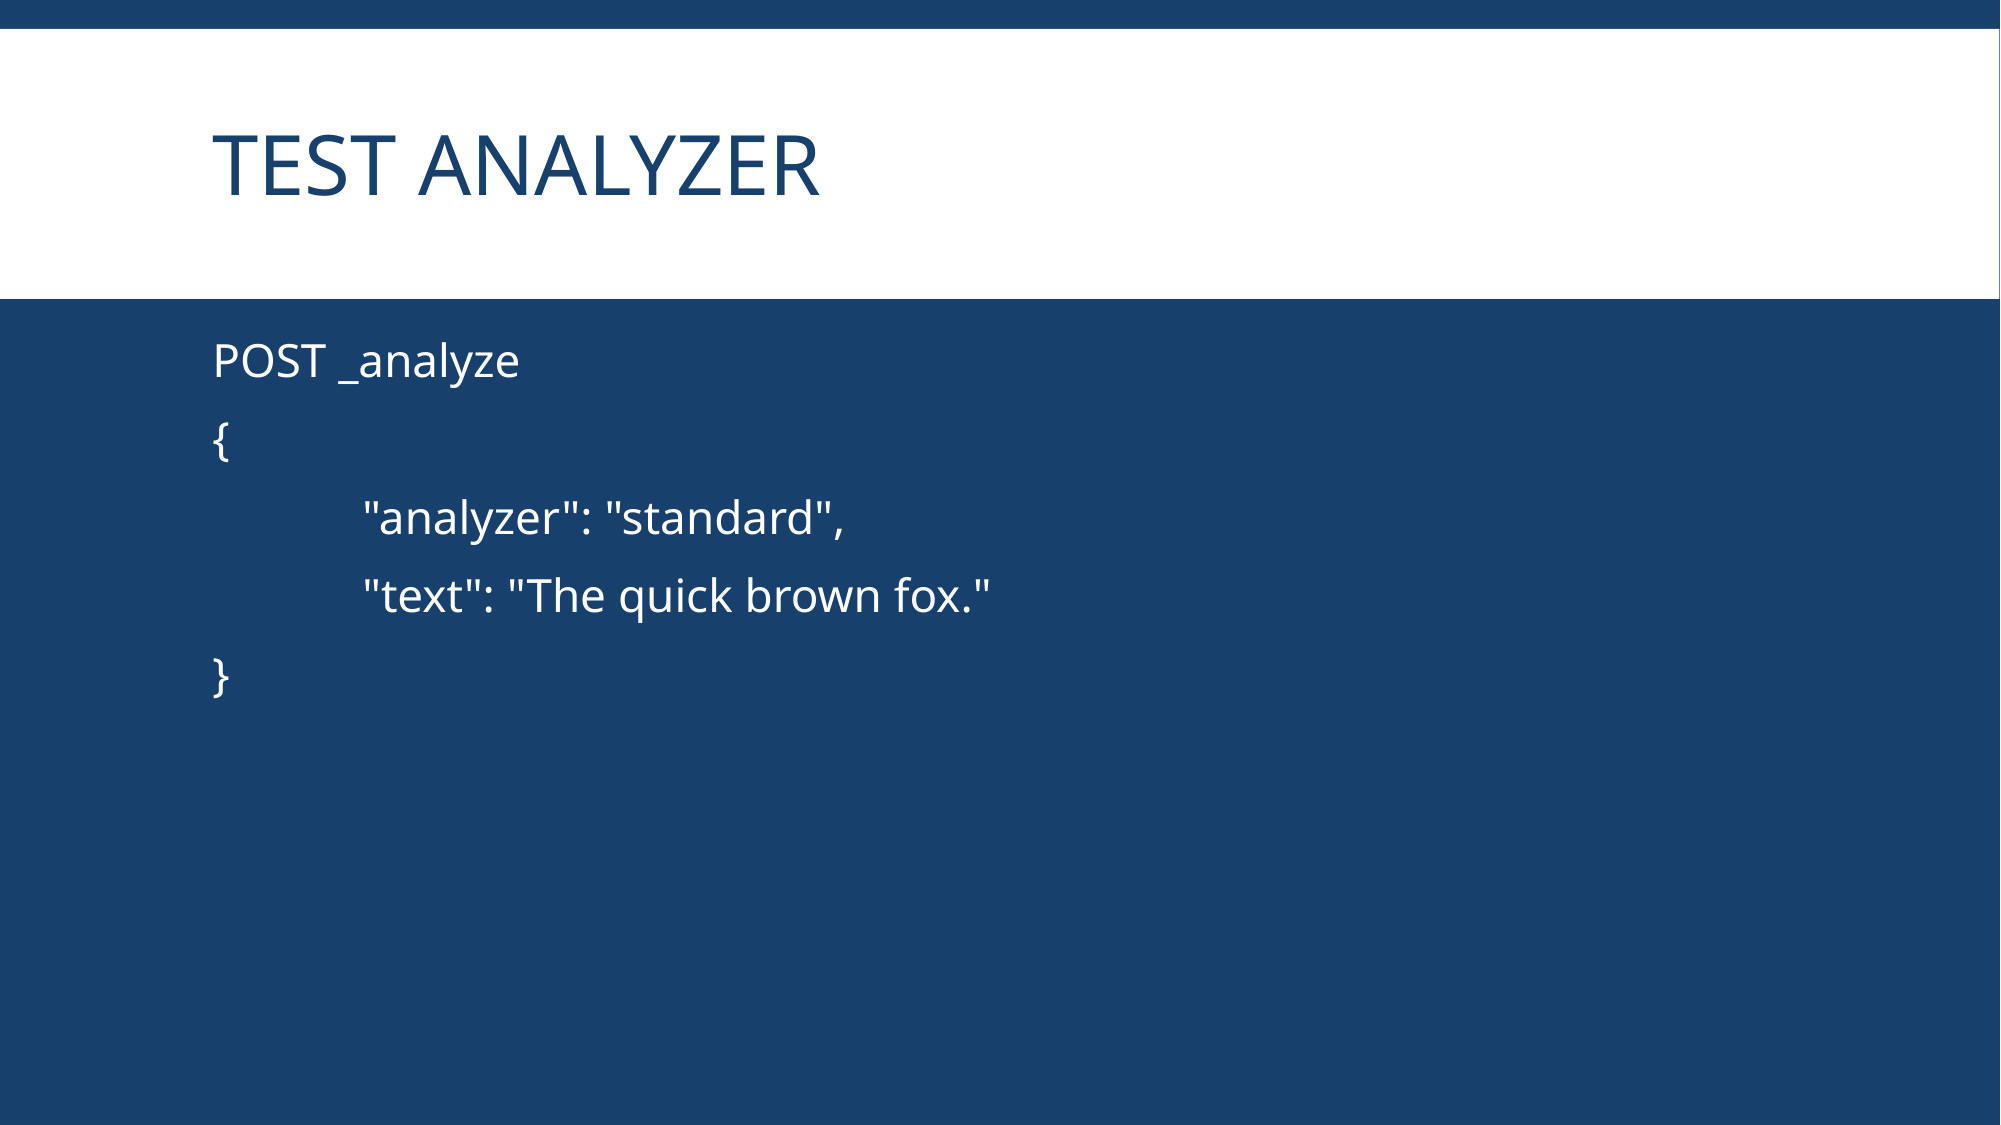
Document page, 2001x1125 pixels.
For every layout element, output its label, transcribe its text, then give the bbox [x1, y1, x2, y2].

list POST _analyze { "analyzer": "standard", "text": "The quick brown fox." } [197, 329, 1803, 1020]
title Test Analyzer [197, 46, 1803, 295]
